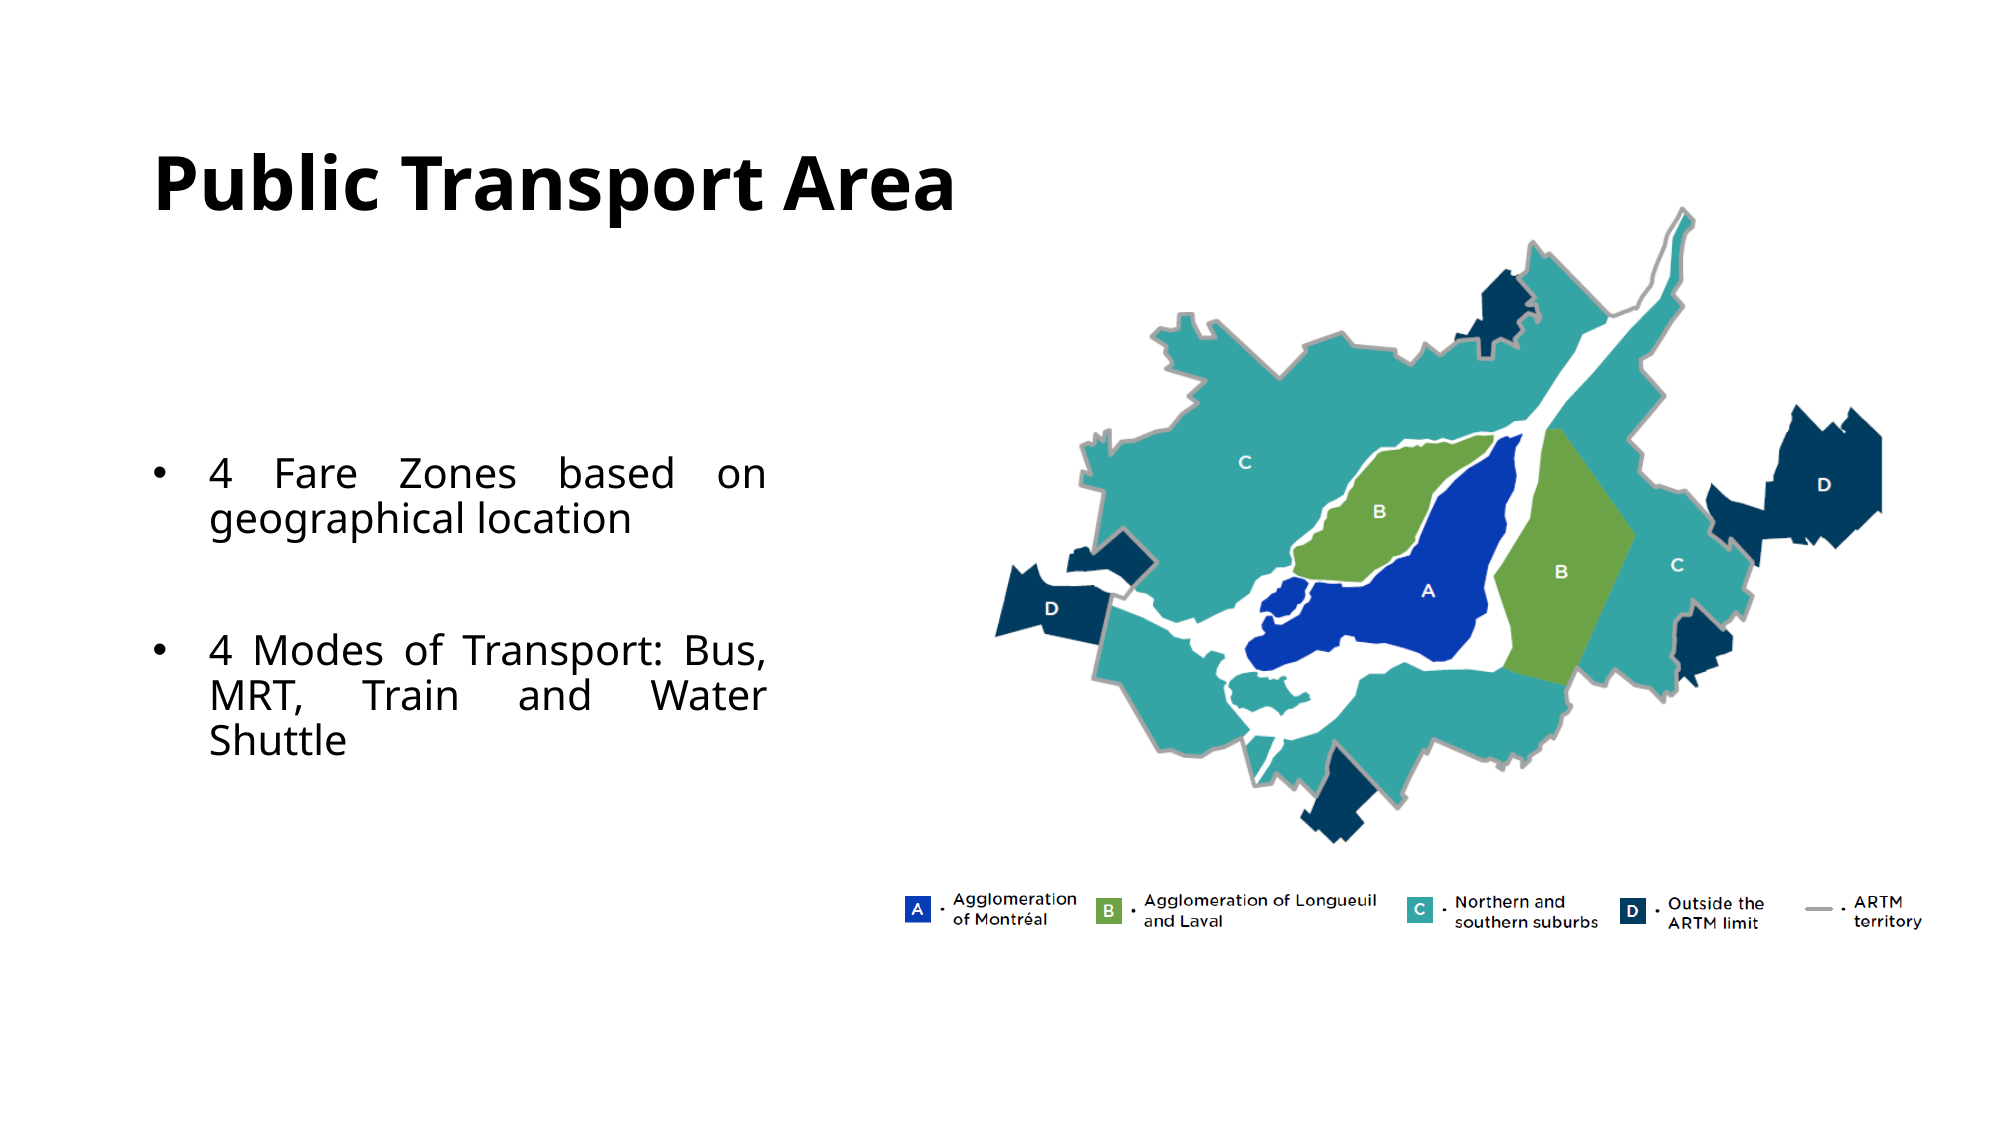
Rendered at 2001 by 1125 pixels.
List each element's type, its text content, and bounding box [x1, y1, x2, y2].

title Public Transport Area [137, 122, 1211, 234]
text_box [815, 160, 1941, 945]
list 4 Fare Zones based on geographical location 4 Modes of Transport: Bus, MRT, Train and Water Shuttle [137, 444, 783, 813]
